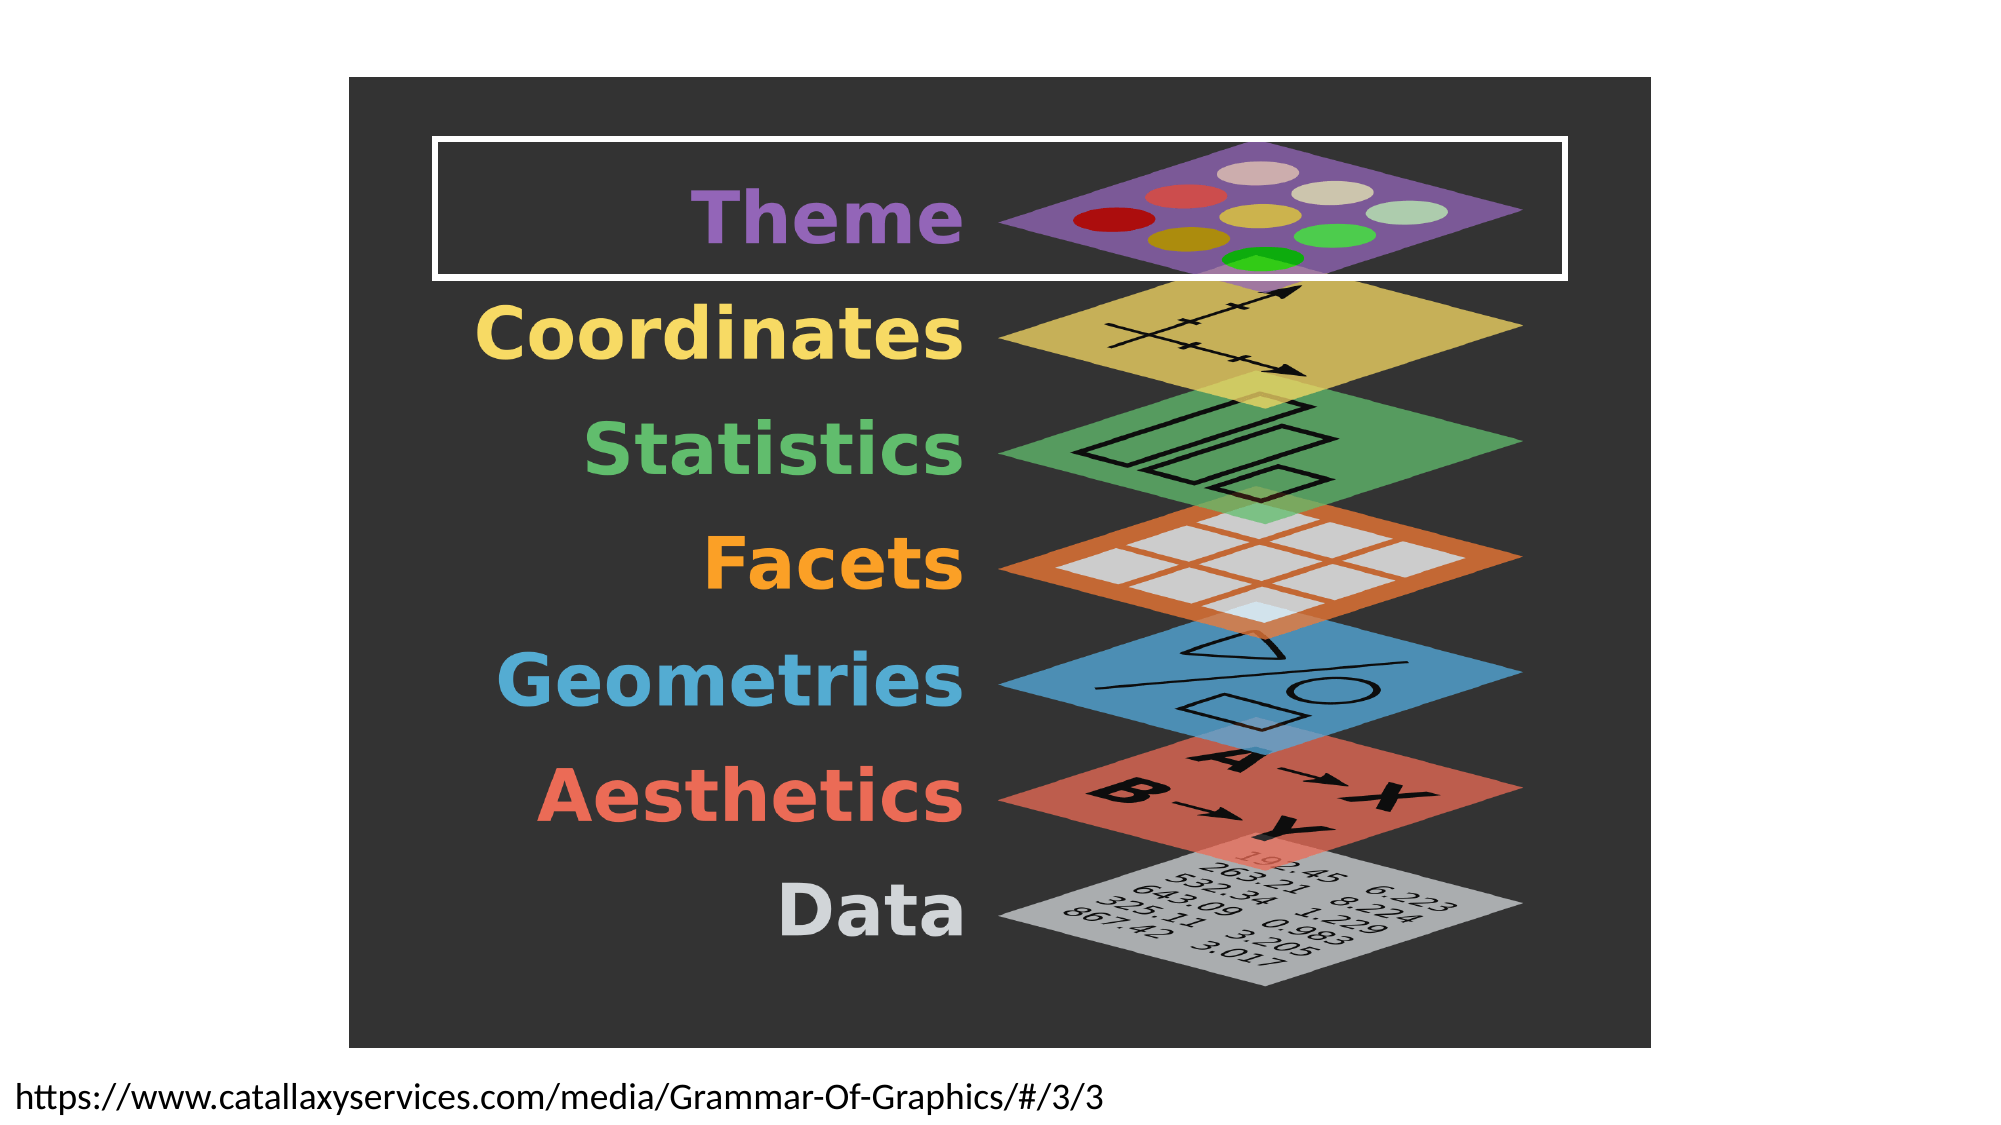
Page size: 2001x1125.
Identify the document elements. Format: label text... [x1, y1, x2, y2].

text_box https://www.catallaxyservices.com/media/Grammar-Of-Graphics/#/3/3 [0, 1064, 1380, 1125]
picture [348, 77, 1651, 1048]
